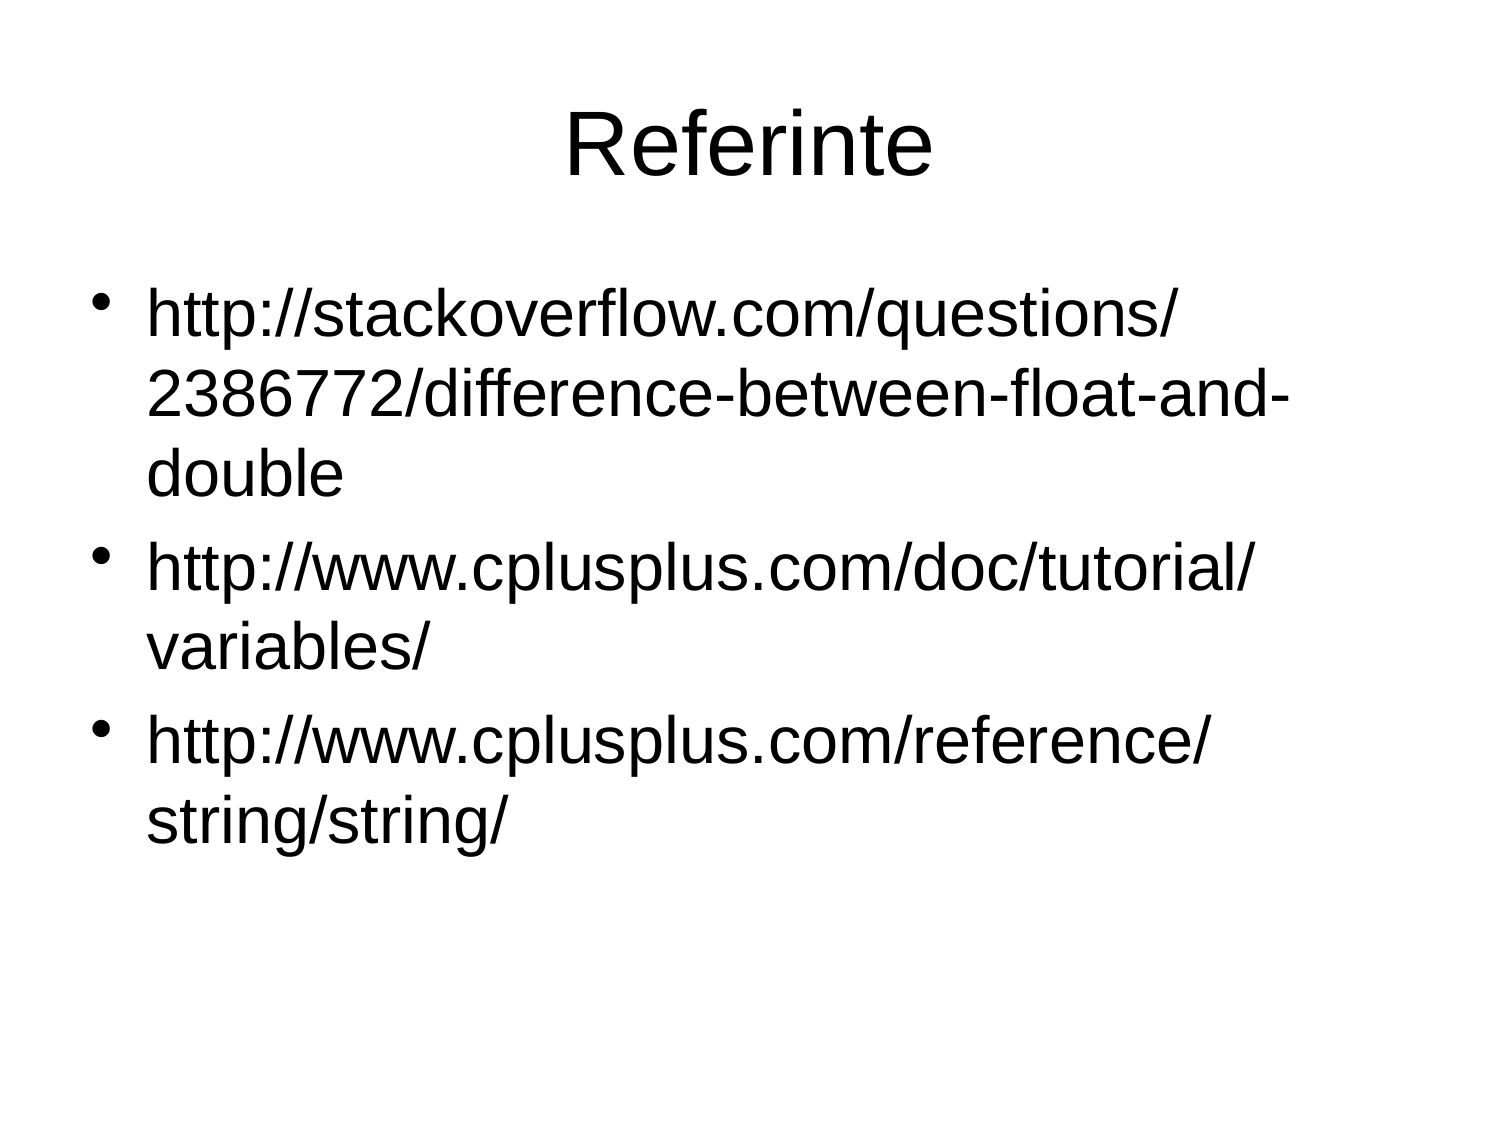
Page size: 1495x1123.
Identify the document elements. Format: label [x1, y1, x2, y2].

text_box [0, 0, 1495, 1122]
